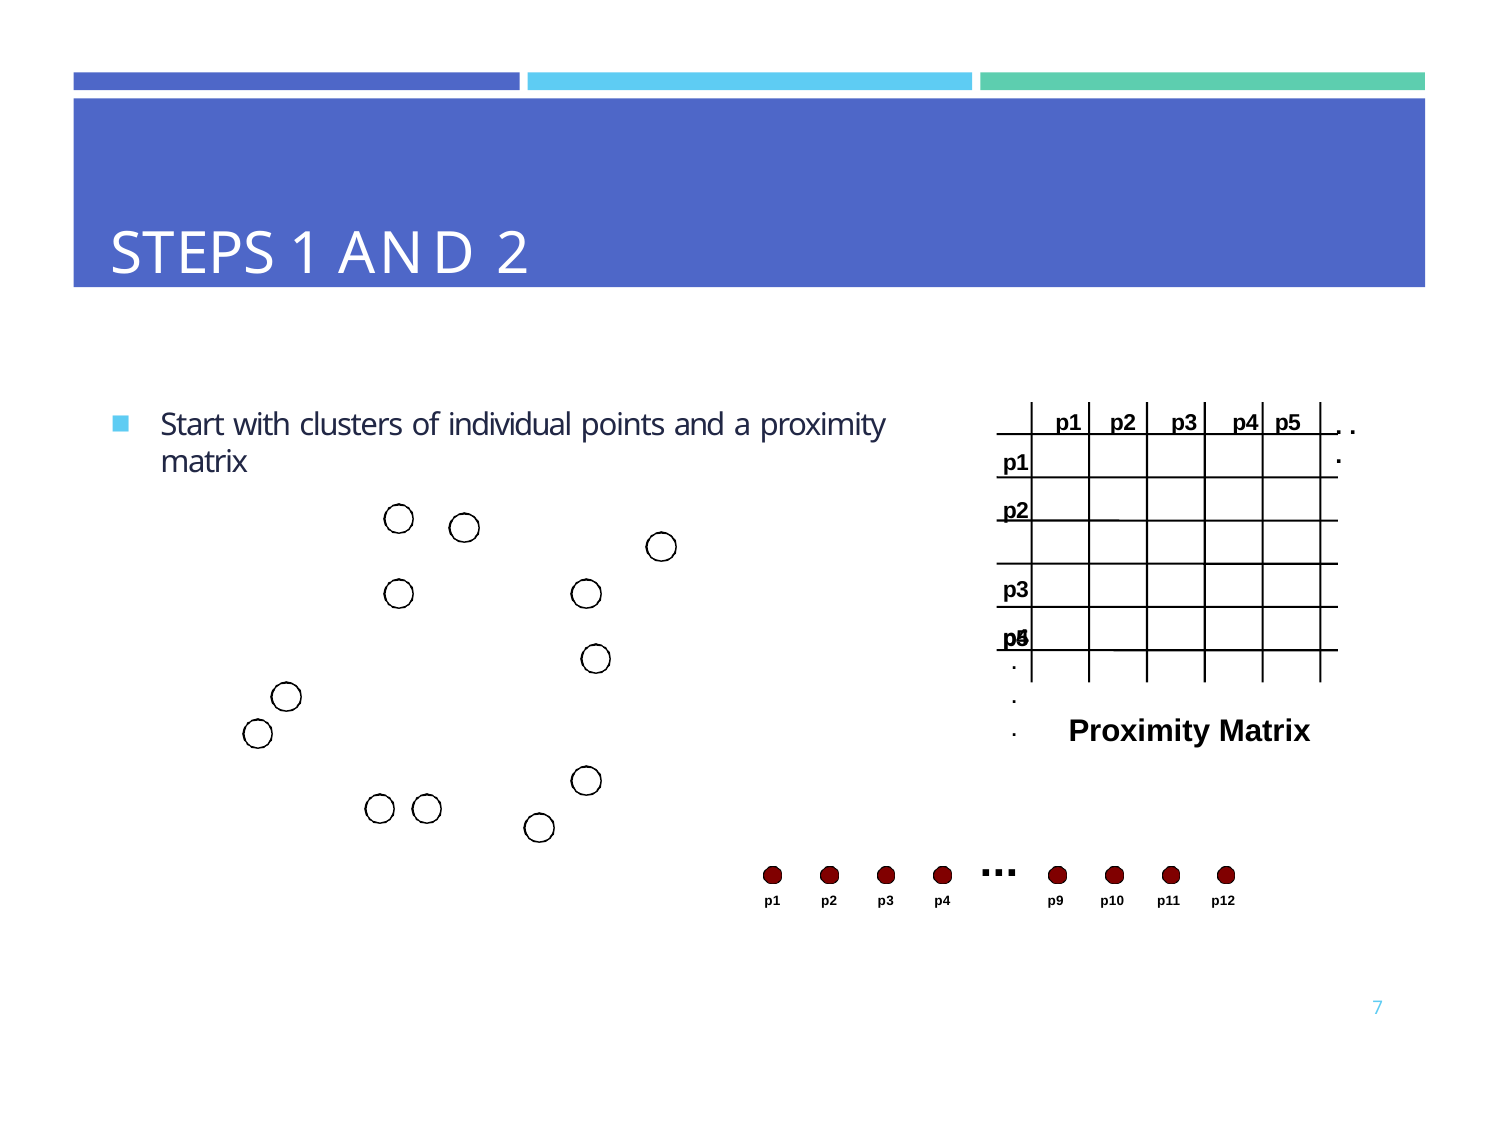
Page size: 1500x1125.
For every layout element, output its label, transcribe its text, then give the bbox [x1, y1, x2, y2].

picture [876, 866, 896, 885]
text_box p10 [1098, 889, 1127, 908]
text_box . . . [1009, 691, 1019, 741]
picture [933, 866, 952, 885]
slide_number 7 [1365, 995, 1398, 1125]
text_box Start with clusters of individual points and a proximity matrix [108, 401, 937, 479]
text_box p2 [819, 891, 840, 908]
picture [383, 502, 414, 534]
text_box p11 [1155, 889, 1184, 908]
picture [448, 512, 480, 544]
picture [1216, 866, 1236, 885]
text_box p3 [875, 891, 897, 908]
text_box p4 [932, 891, 953, 908]
text_box . . [1342, 407, 1359, 440]
title STEPS 1 AND 2 [73, 98, 1426, 288]
picture [364, 793, 395, 825]
text_box p1 [762, 890, 784, 908]
picture [523, 812, 555, 844]
picture [570, 577, 602, 609]
picture [763, 866, 782, 885]
text_box Proximity Matrix [1066, 707, 1314, 748]
picture [1105, 866, 1124, 885]
picture [645, 531, 677, 562]
text_box ... [977, 829, 1022, 887]
picture [411, 793, 442, 825]
picture [820, 866, 839, 885]
picture [570, 765, 602, 797]
picture [383, 577, 414, 609]
picture [1161, 866, 1181, 885]
picture [1048, 866, 1067, 885]
text_box p12 [1209, 889, 1238, 908]
picture [579, 643, 611, 675]
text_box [242, 681, 302, 750]
text_box p9 [1045, 889, 1067, 908]
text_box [996, 401, 1339, 683]
